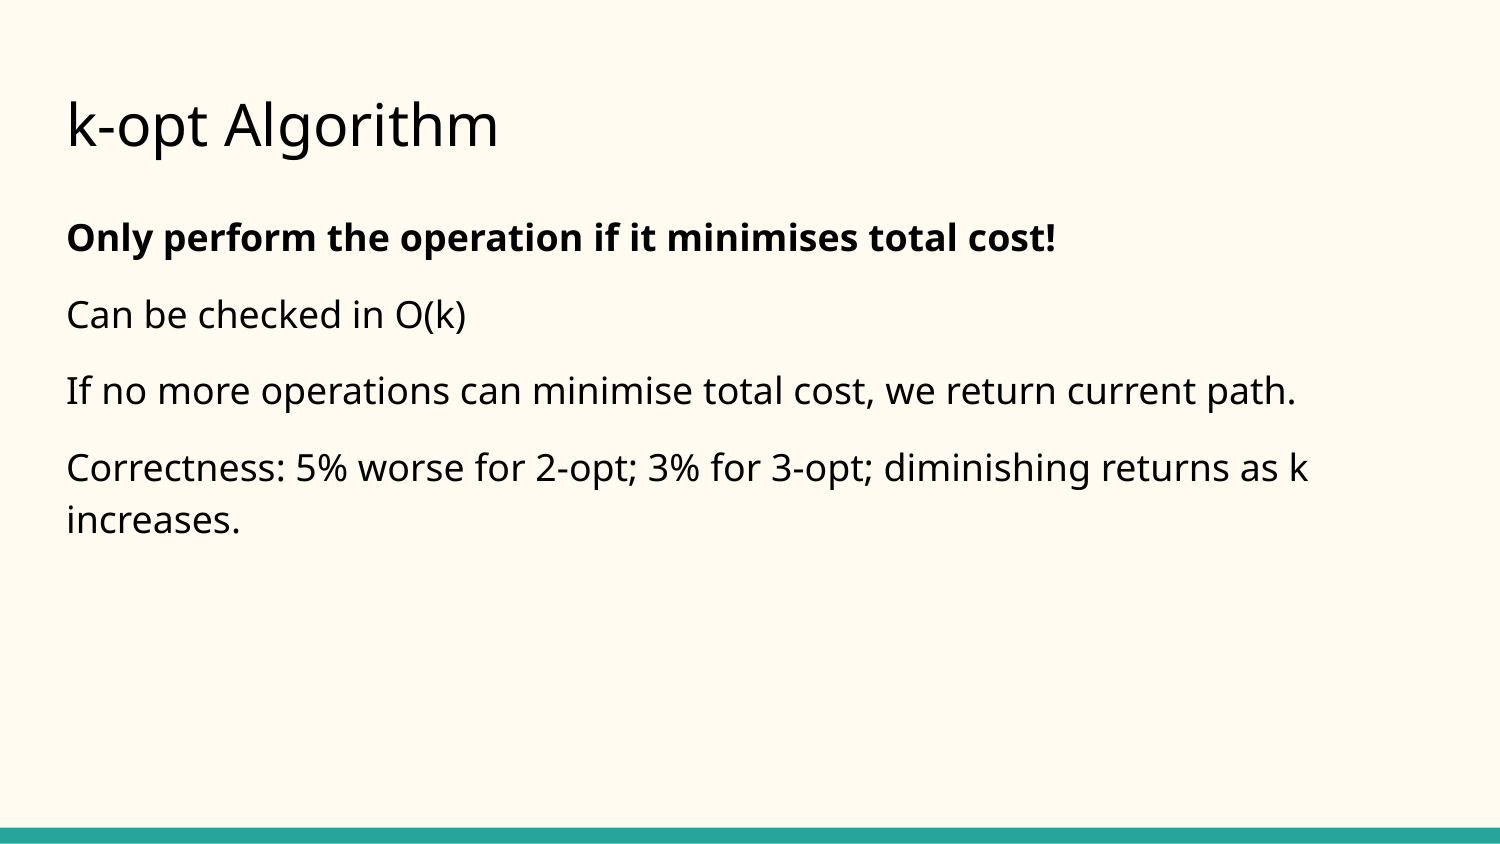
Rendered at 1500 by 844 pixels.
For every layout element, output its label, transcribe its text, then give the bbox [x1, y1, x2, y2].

title k-opt Algorithm [51, 72, 1449, 174]
list Only perform the operation if it minimises total cost! Can be checked in O(k) If no more operations can minimise total cost, we return current path. Correctness: 5% worse for 2-opt; 3% for 3-opt; diminishing returns as k increases. [51, 192, 1449, 750]
